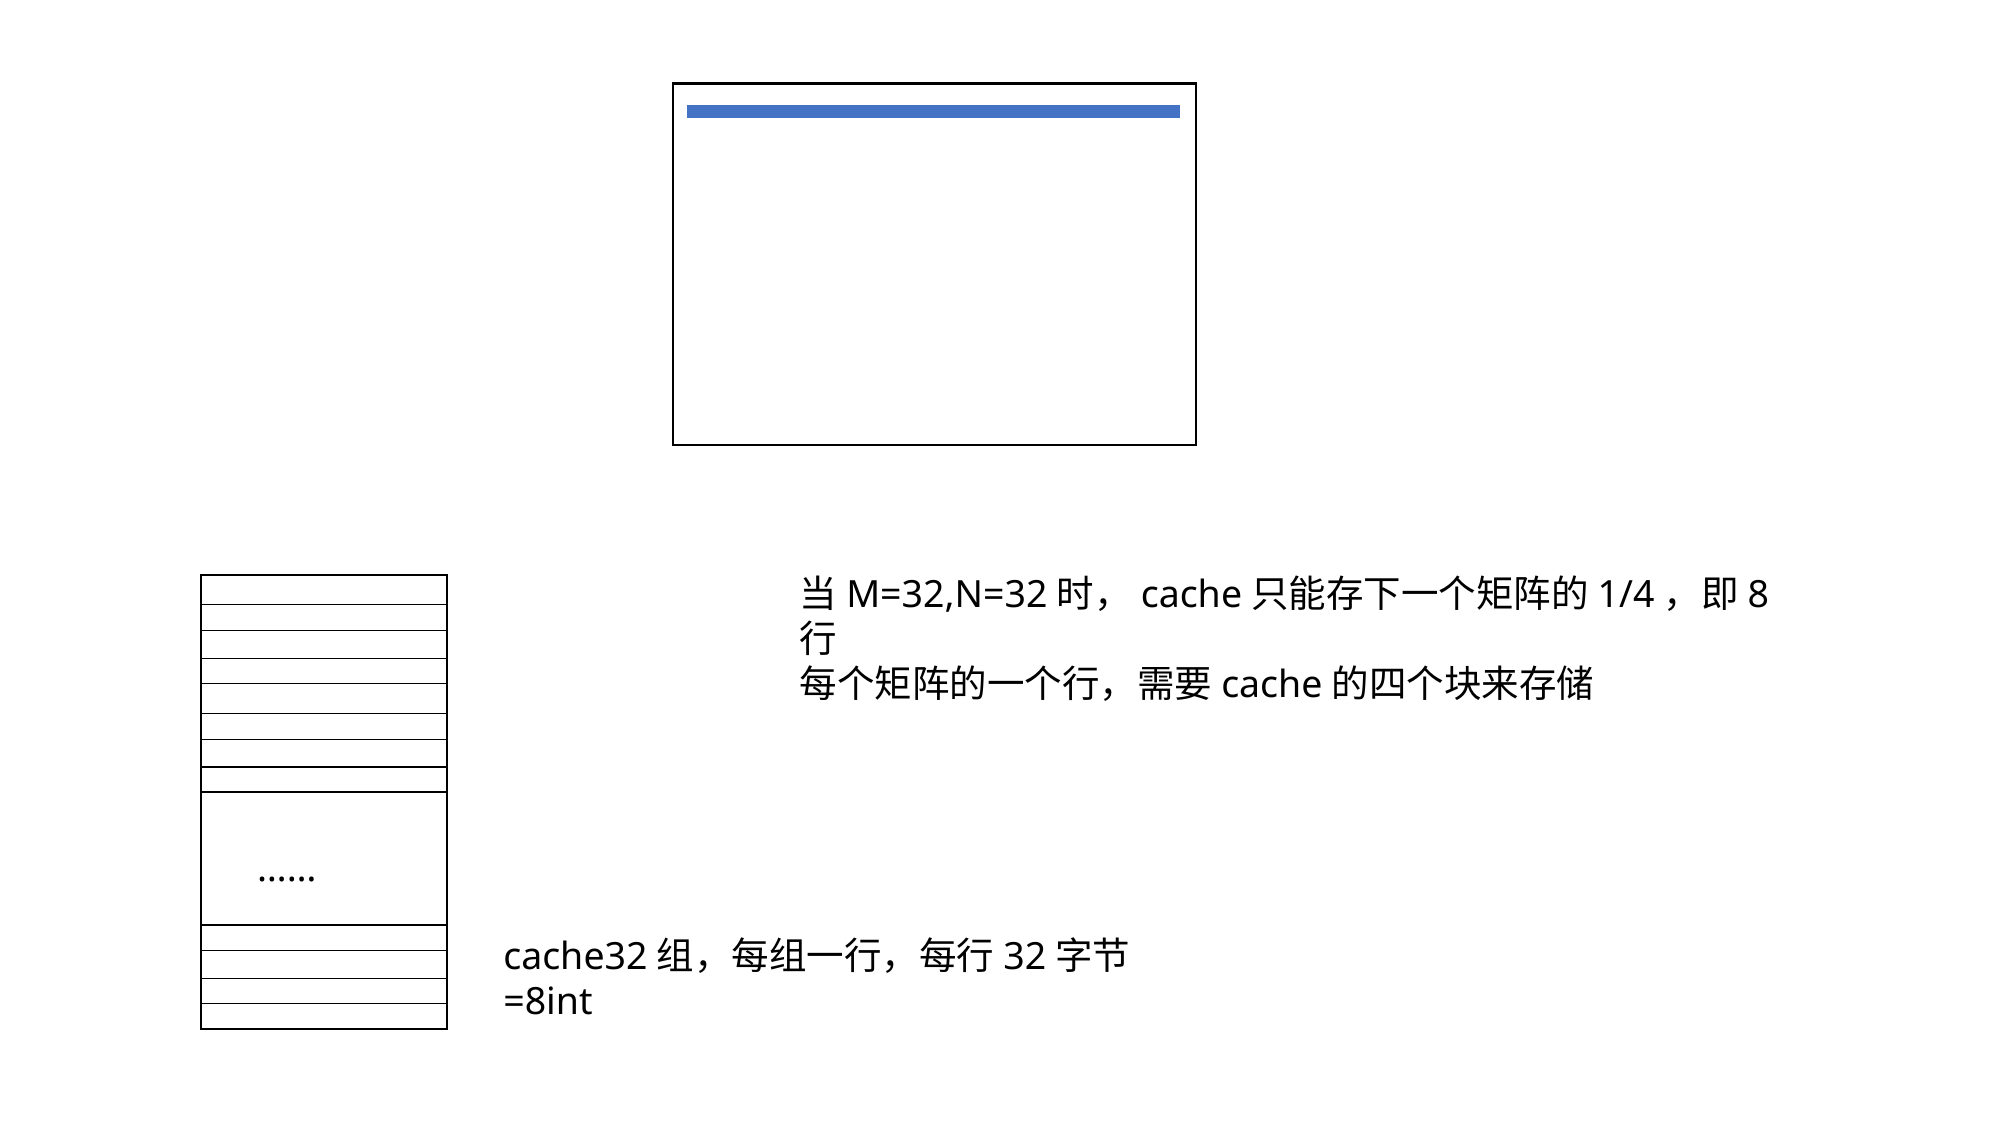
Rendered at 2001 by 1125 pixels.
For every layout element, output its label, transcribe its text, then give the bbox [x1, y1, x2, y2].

text_box [672, 82, 1197, 446]
text_box cache32组，每组一行，每行32字节=8int [488, 924, 1196, 1030]
text_box …… [242, 836, 406, 897]
text_box 当M=32,N=32时，cache只能存下一个矩阵的1/4，即8行 每个矩阵的一个行，需要cache的四个块来存储 [785, 562, 1792, 713]
text_box [200, 574, 448, 1030]
